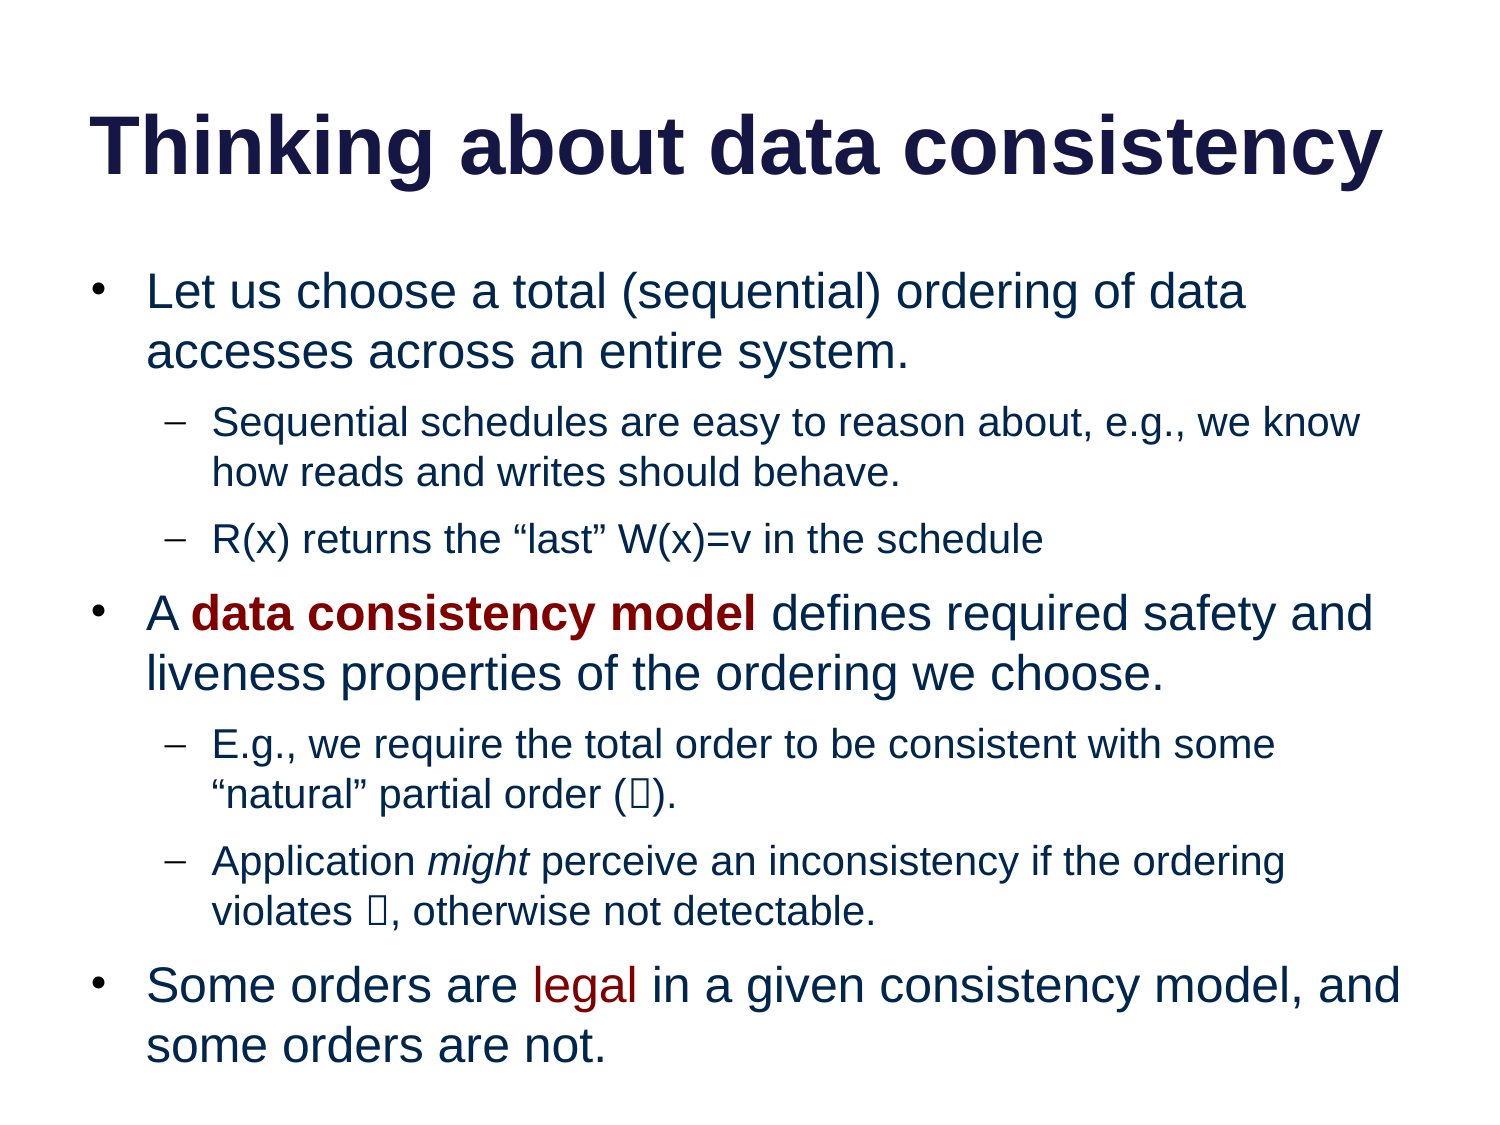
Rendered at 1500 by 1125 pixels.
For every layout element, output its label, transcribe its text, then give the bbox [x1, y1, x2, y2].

title Thinking about data consistency [75, 0, 1425, 200]
list Let us choose a total (sequential) ordering of data accesses across an entire system. Sequential schedules are easy to reason about, e.g., we know how reads and writes should behave. R(x) returns the “last” W(x)=v in the schedule A data consistency model defines required safety and liveness properties of the ordering we choose. E.g., we require the total order to be consistent with some “natural” partial order (). Application might perceive an inconsistency if the ordering violates , otherwise not detectable. Some orders are legal in a given consistency model, and some orders are not. [75, 250, 1425, 925]
